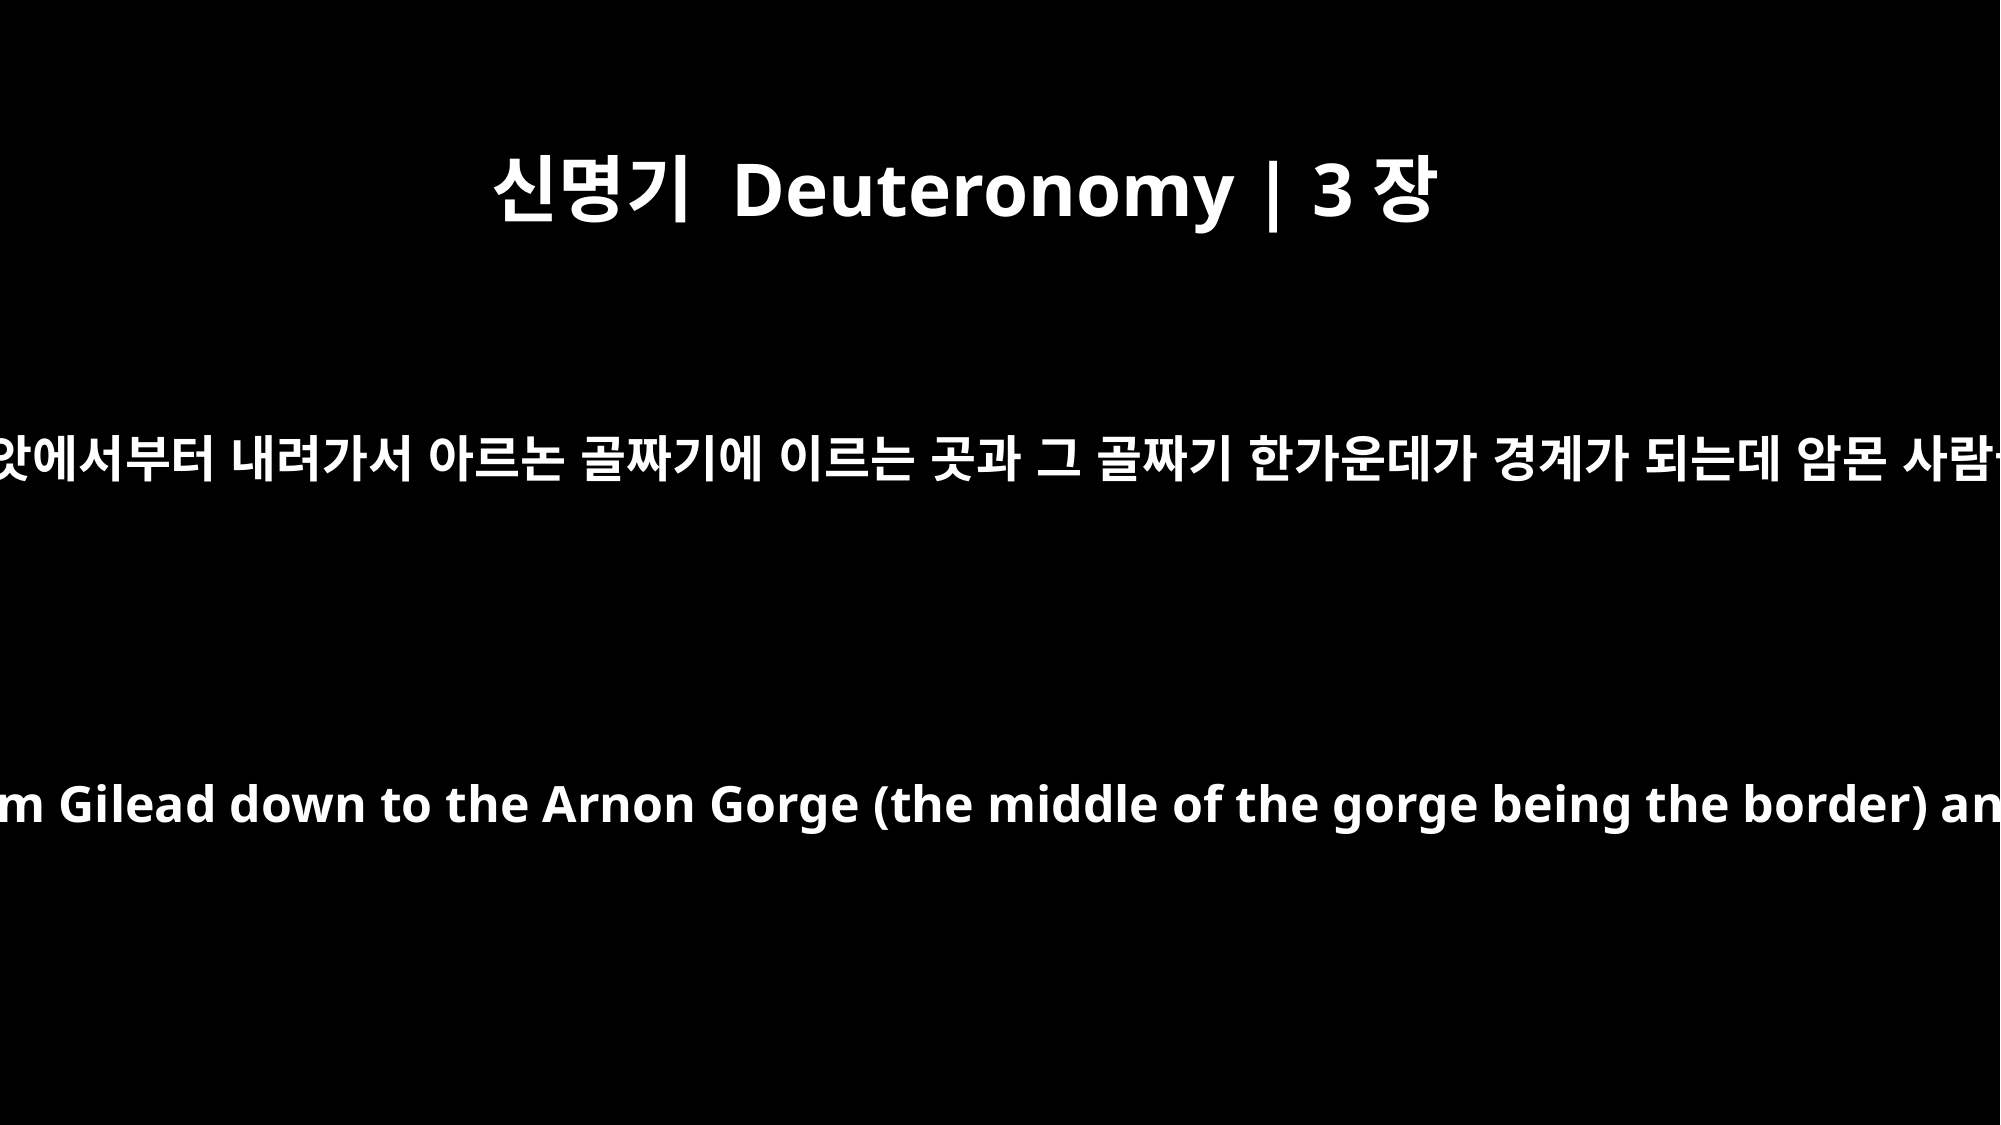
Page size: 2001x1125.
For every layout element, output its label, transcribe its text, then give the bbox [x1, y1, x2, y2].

text_box But to the Reubenites and the Gadites I gave the territory extending from Gilead down to the Arnon Gorge (the middle of the gorge being the border) and out to the Jabbok River, which is the border of the Ammonites. [0, 764, 2000, 840]
text_box 신명기 Deuteronomy | 3장 [476, 136, 1455, 239]
text_box 16 그러나 르우벤 사람들과 갓 사람들에게는 길르앗에서부터 내려가서 아르논 골짜기에 이르는 곳과 그 골짜기 한가운데가 경계가 되는데 암몬 사람들의 경계인 얍복 강까지의 영토를 주었다. [0, 359, 2000, 495]
